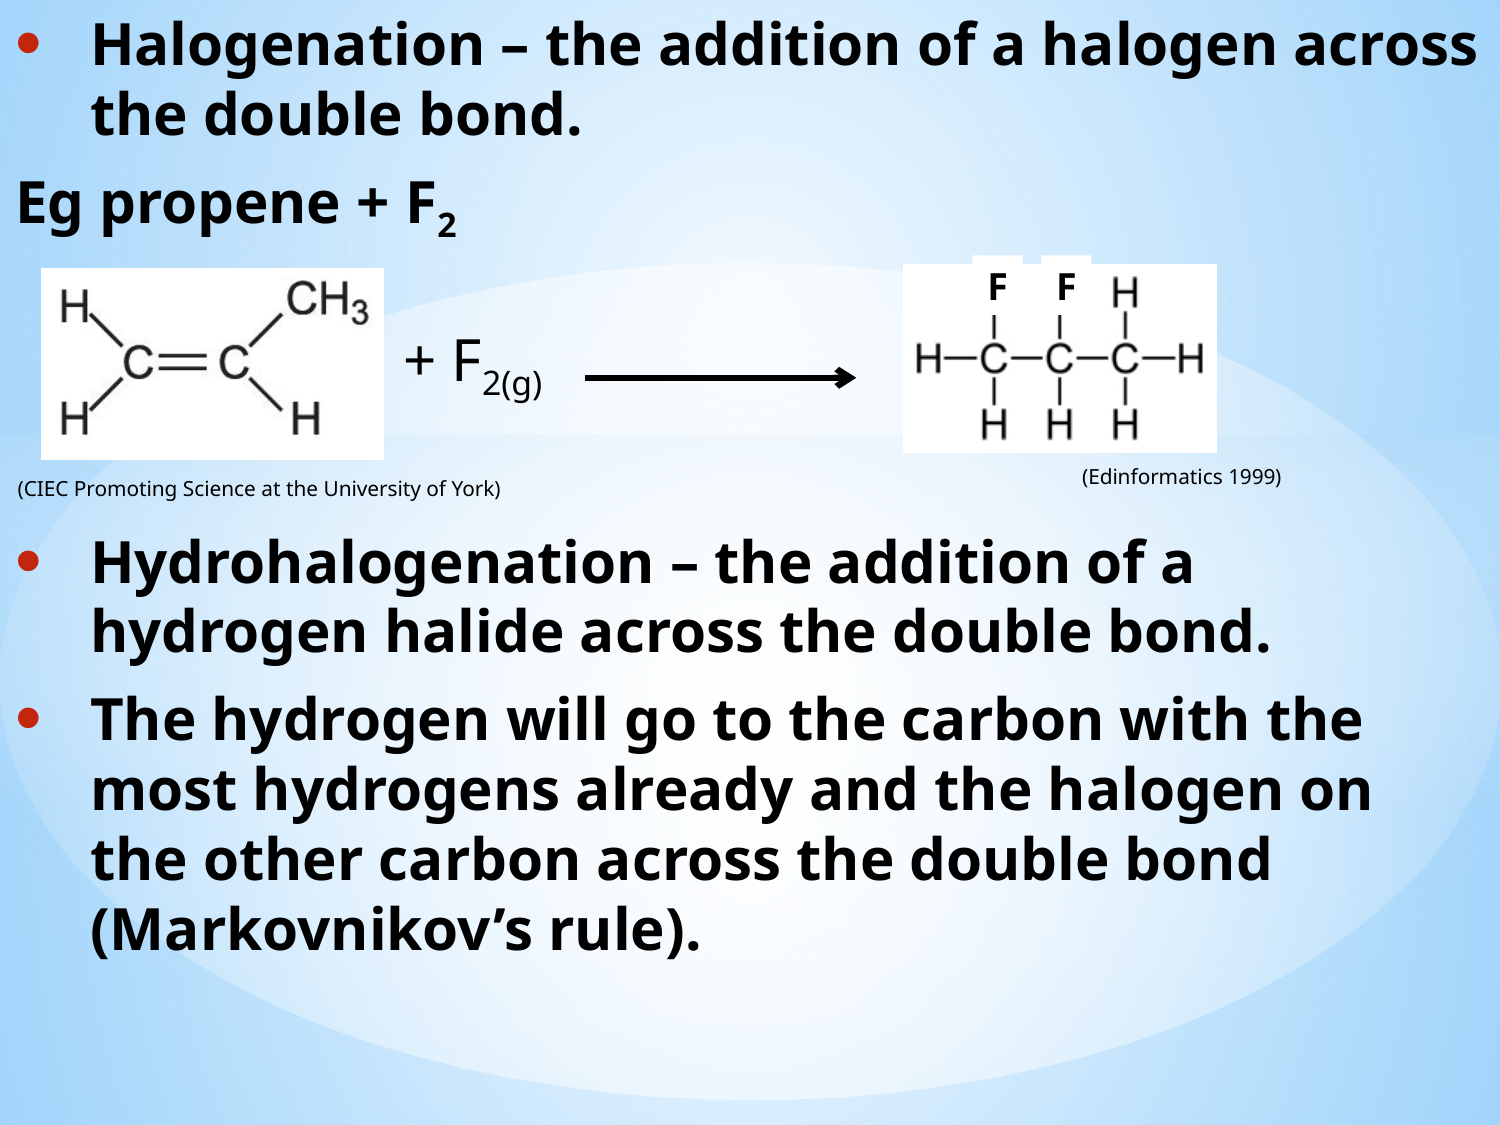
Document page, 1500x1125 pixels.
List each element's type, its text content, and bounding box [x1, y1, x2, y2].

text_box Hydrohalogenation – the addition of a hydrogen halide across the double bond. The hydrogen will go to the carbon with the most hydrogens already and the halogen on the other carbon across the double bond (Markovnikov’s rule). [0, 517, 1500, 1125]
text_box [41, 255, 1217, 460]
text_box (Edinformatics 1999) [1067, 456, 1297, 496]
text_box (CIEC Promoting Science at the University of York) [3, 468, 516, 508]
subtitle Halogenation – the addition of a halogen across the double bond. Eg propene + F2 [0, 0, 1500, 279]
